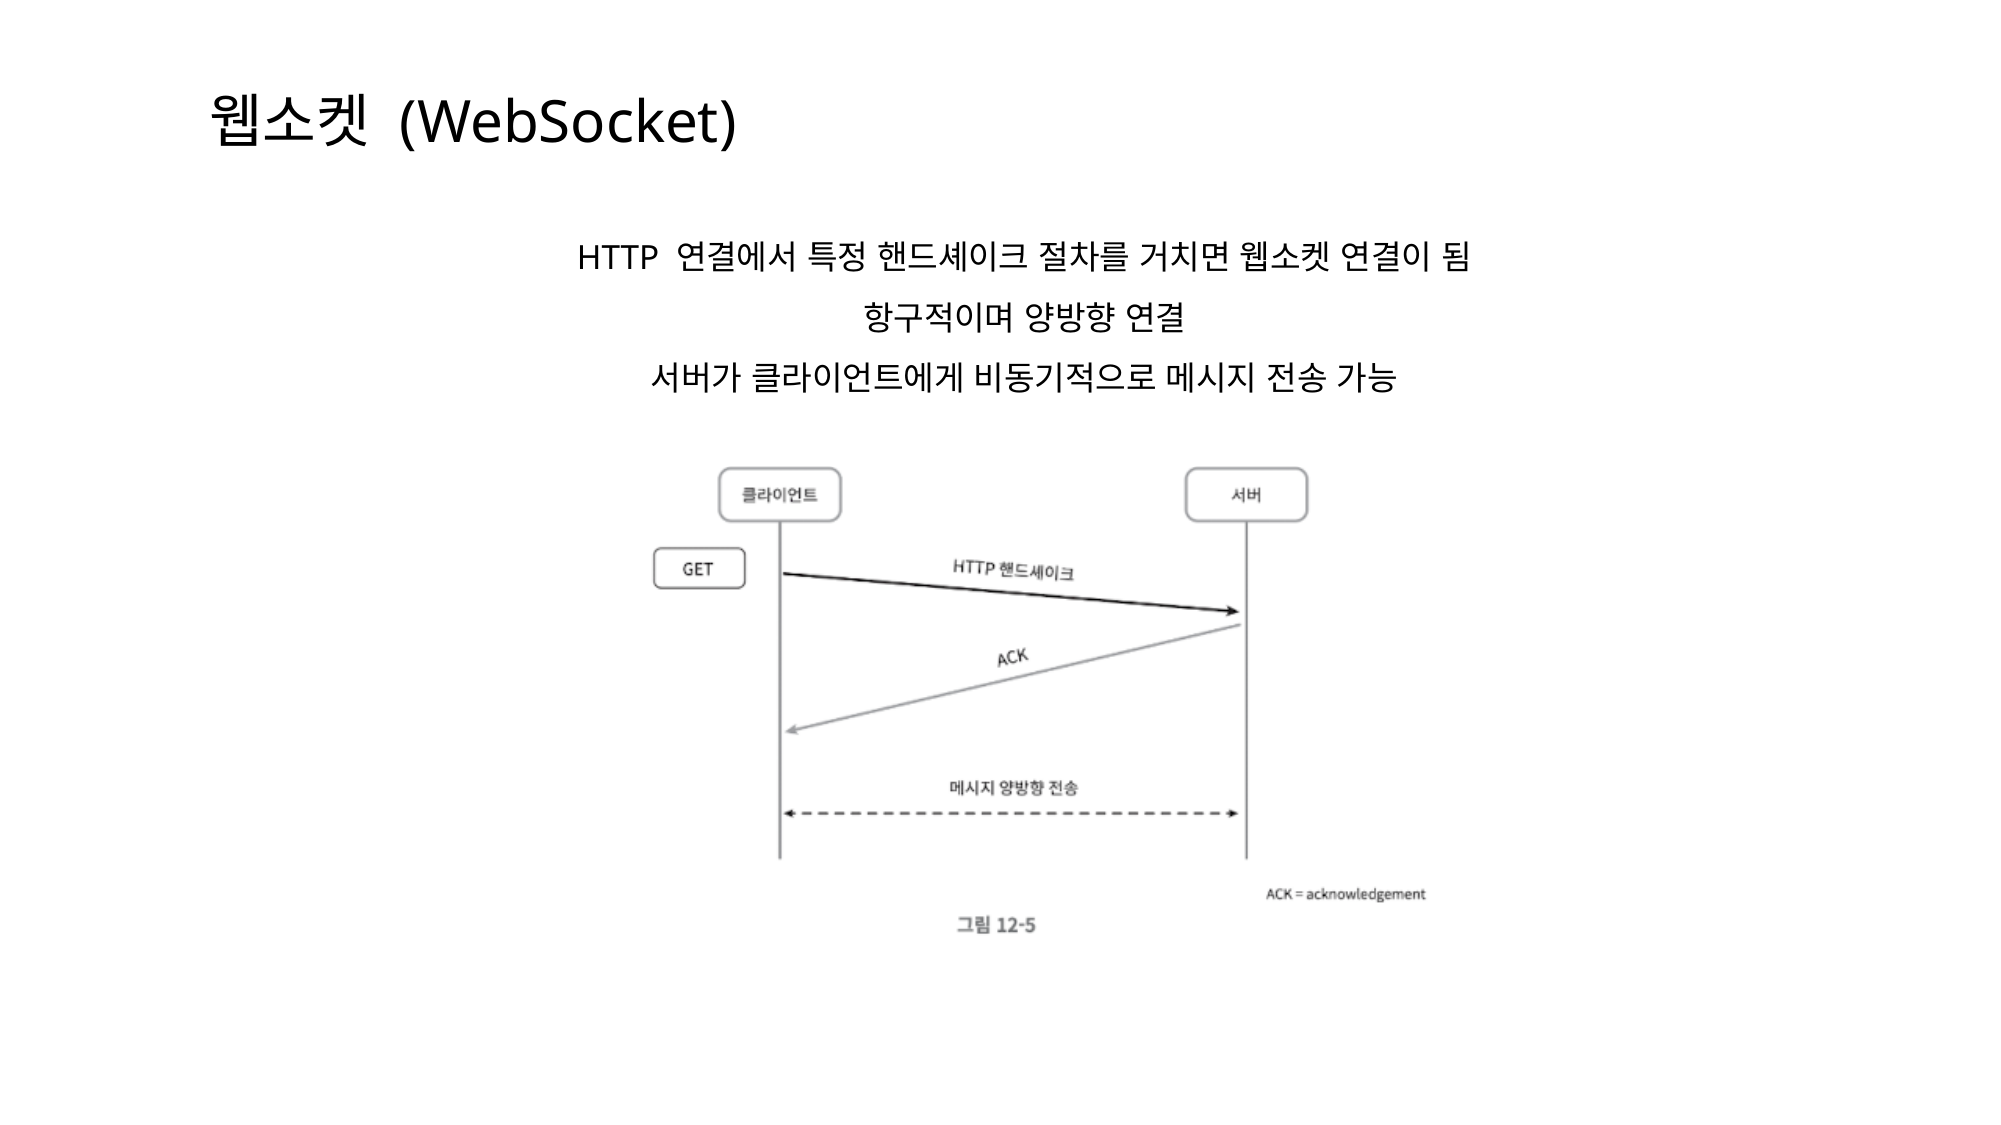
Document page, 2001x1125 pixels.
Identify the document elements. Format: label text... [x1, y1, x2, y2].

picture [566, 466, 1434, 948]
list HTTP 연결에서 특정 핸드셰이크 절차를 거치면 웹소켓 연결이 됨 항구적이며 양방향 연결 서버가 클라이언트에게 비동기적으로 메시지 전송 가능 [194, 228, 1856, 1087]
title 웹소켓 (WebSocket) [194, 63, 1920, 186]
